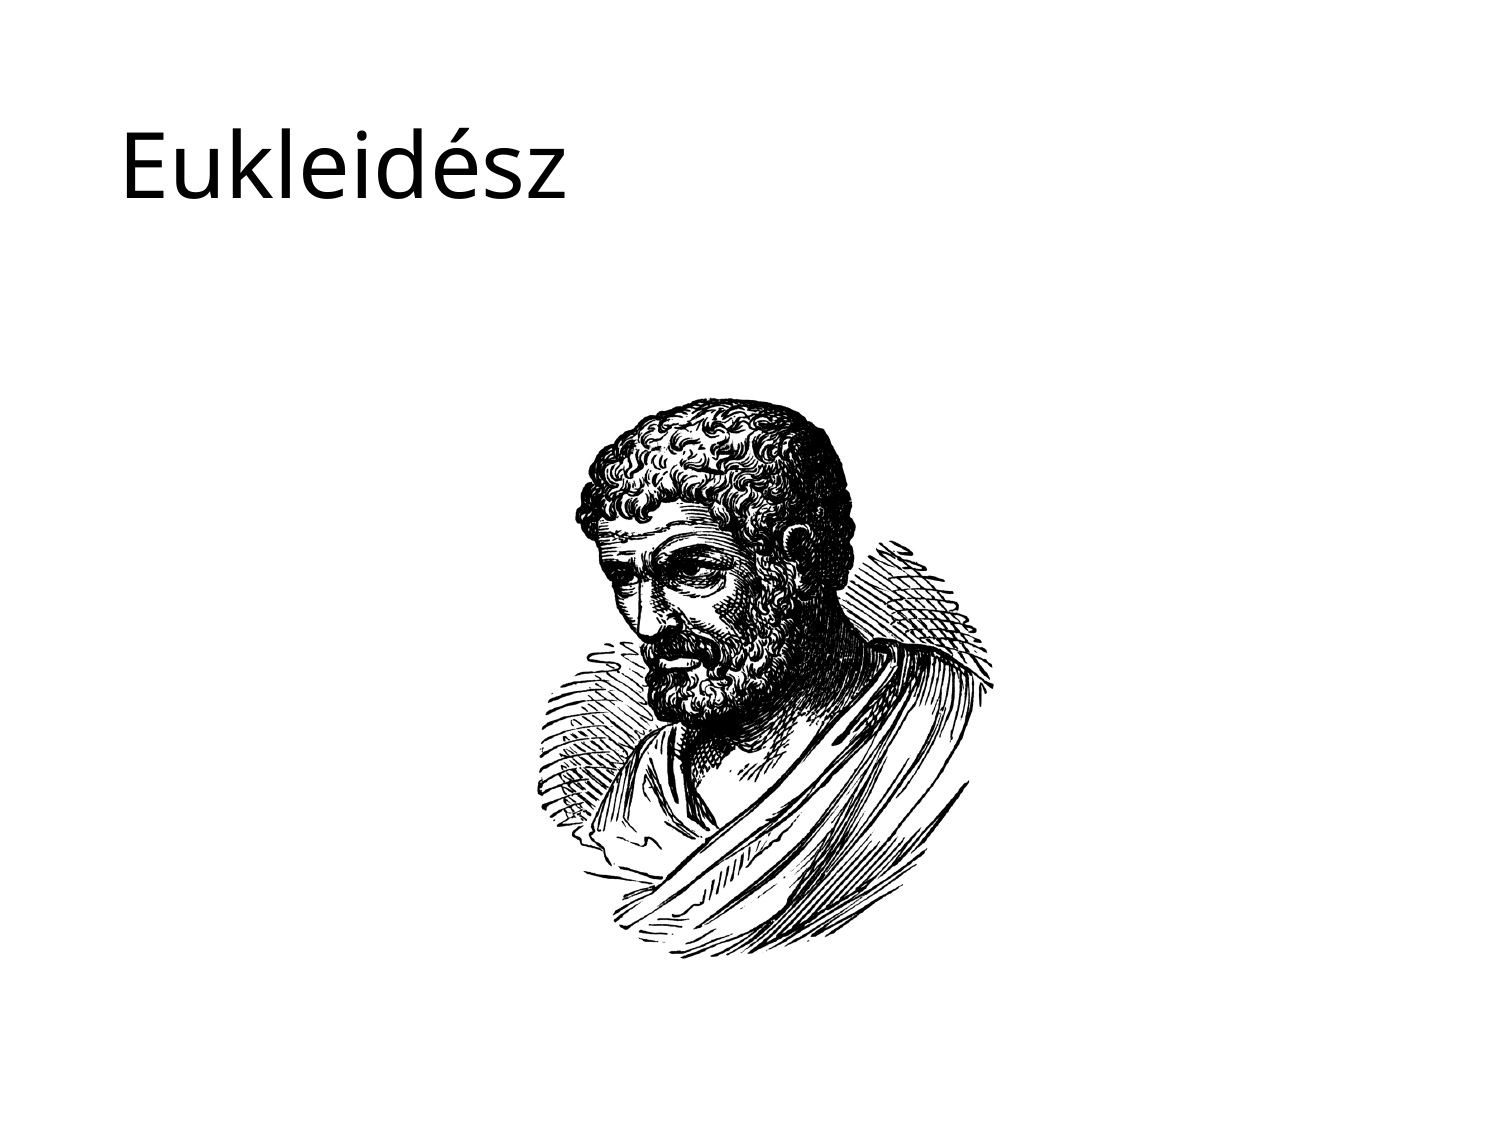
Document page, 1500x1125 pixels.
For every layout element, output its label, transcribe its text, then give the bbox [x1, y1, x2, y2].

title Eukleidész [103, 59, 1397, 278]
picture [531, 394, 995, 965]
